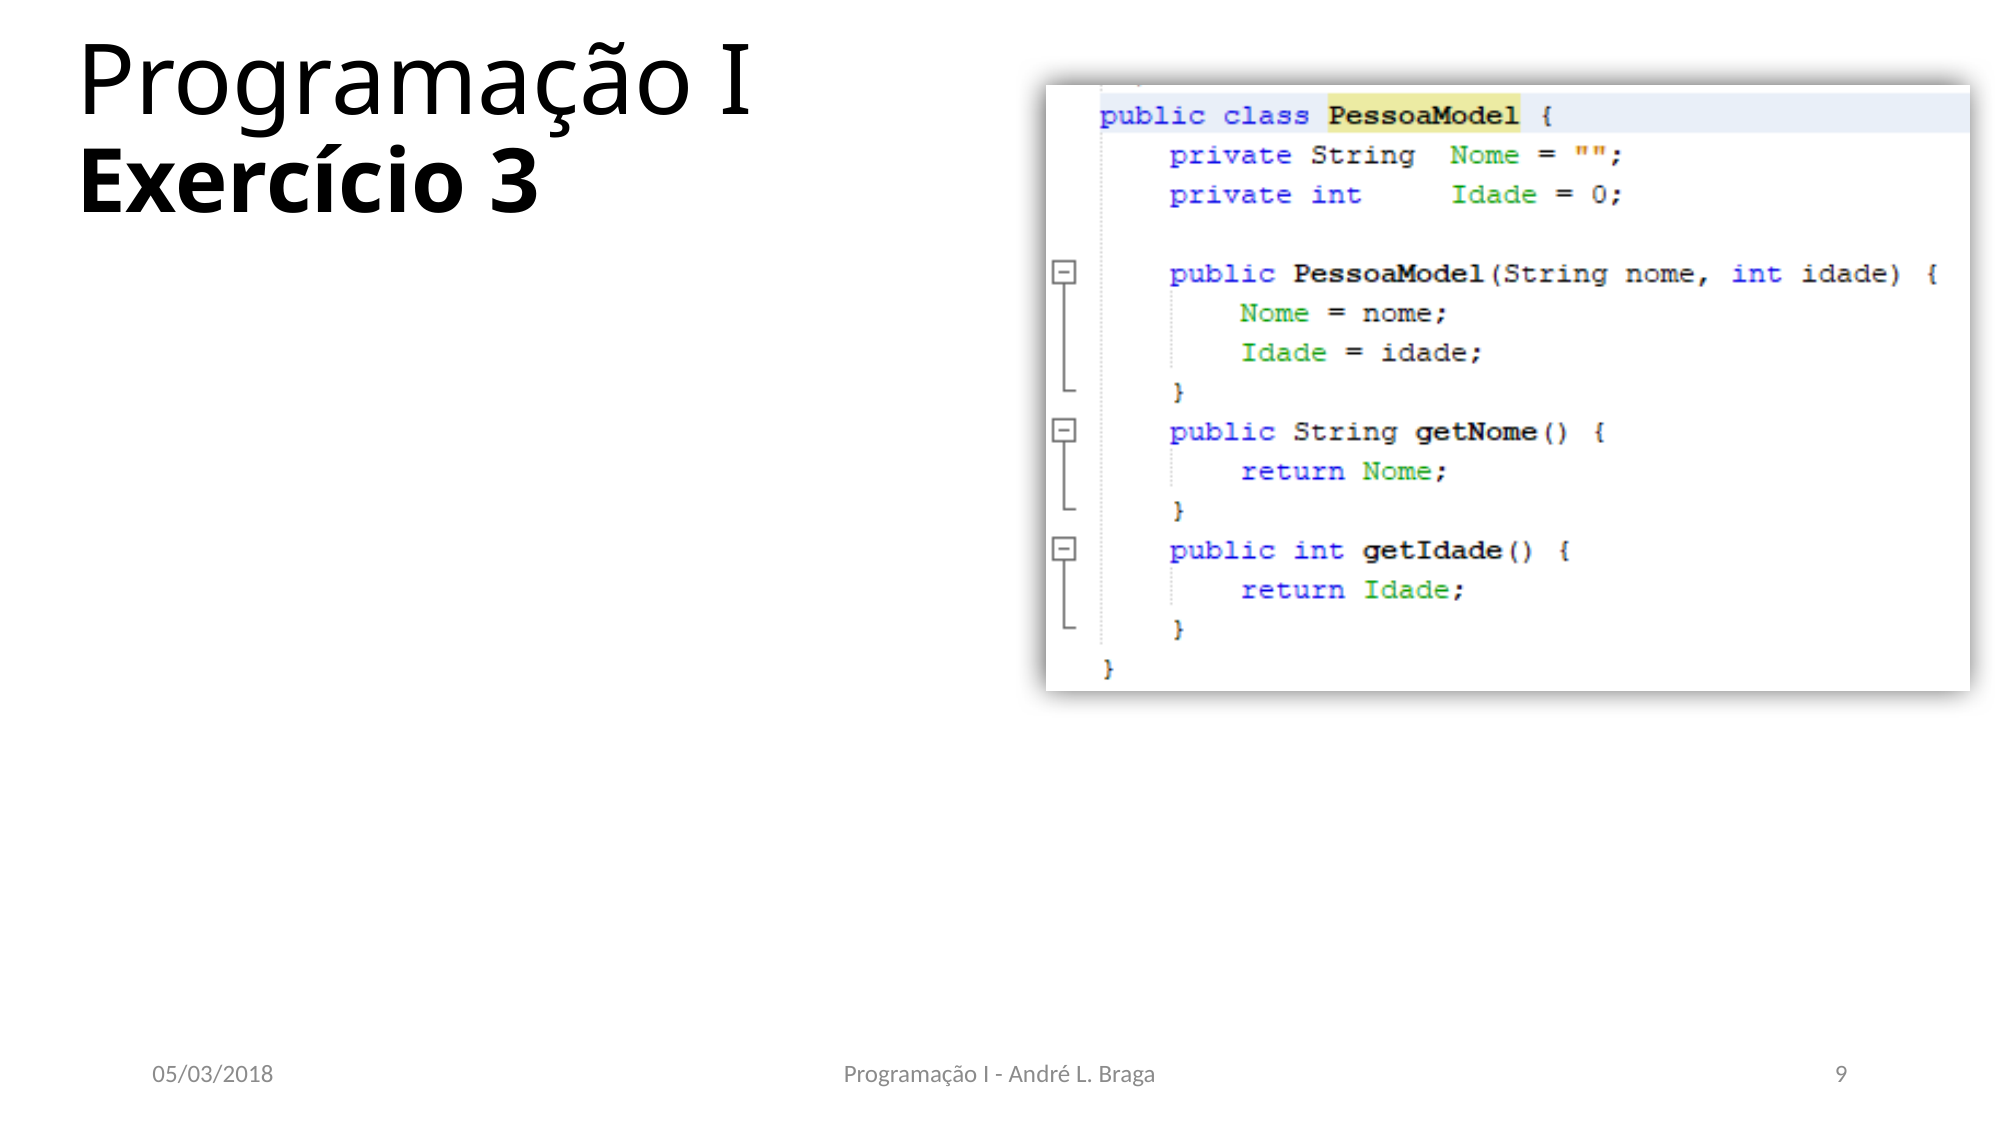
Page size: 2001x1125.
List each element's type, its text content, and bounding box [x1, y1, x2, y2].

picture [1045, 85, 1970, 691]
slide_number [137, 1042, 588, 1103]
title Programação I Exercício 3 [61, 22, 1787, 240]
slide_number 9 [1412, 1042, 1863, 1103]
footer Programação I - André L. Braga [662, 1042, 1338, 1103]
